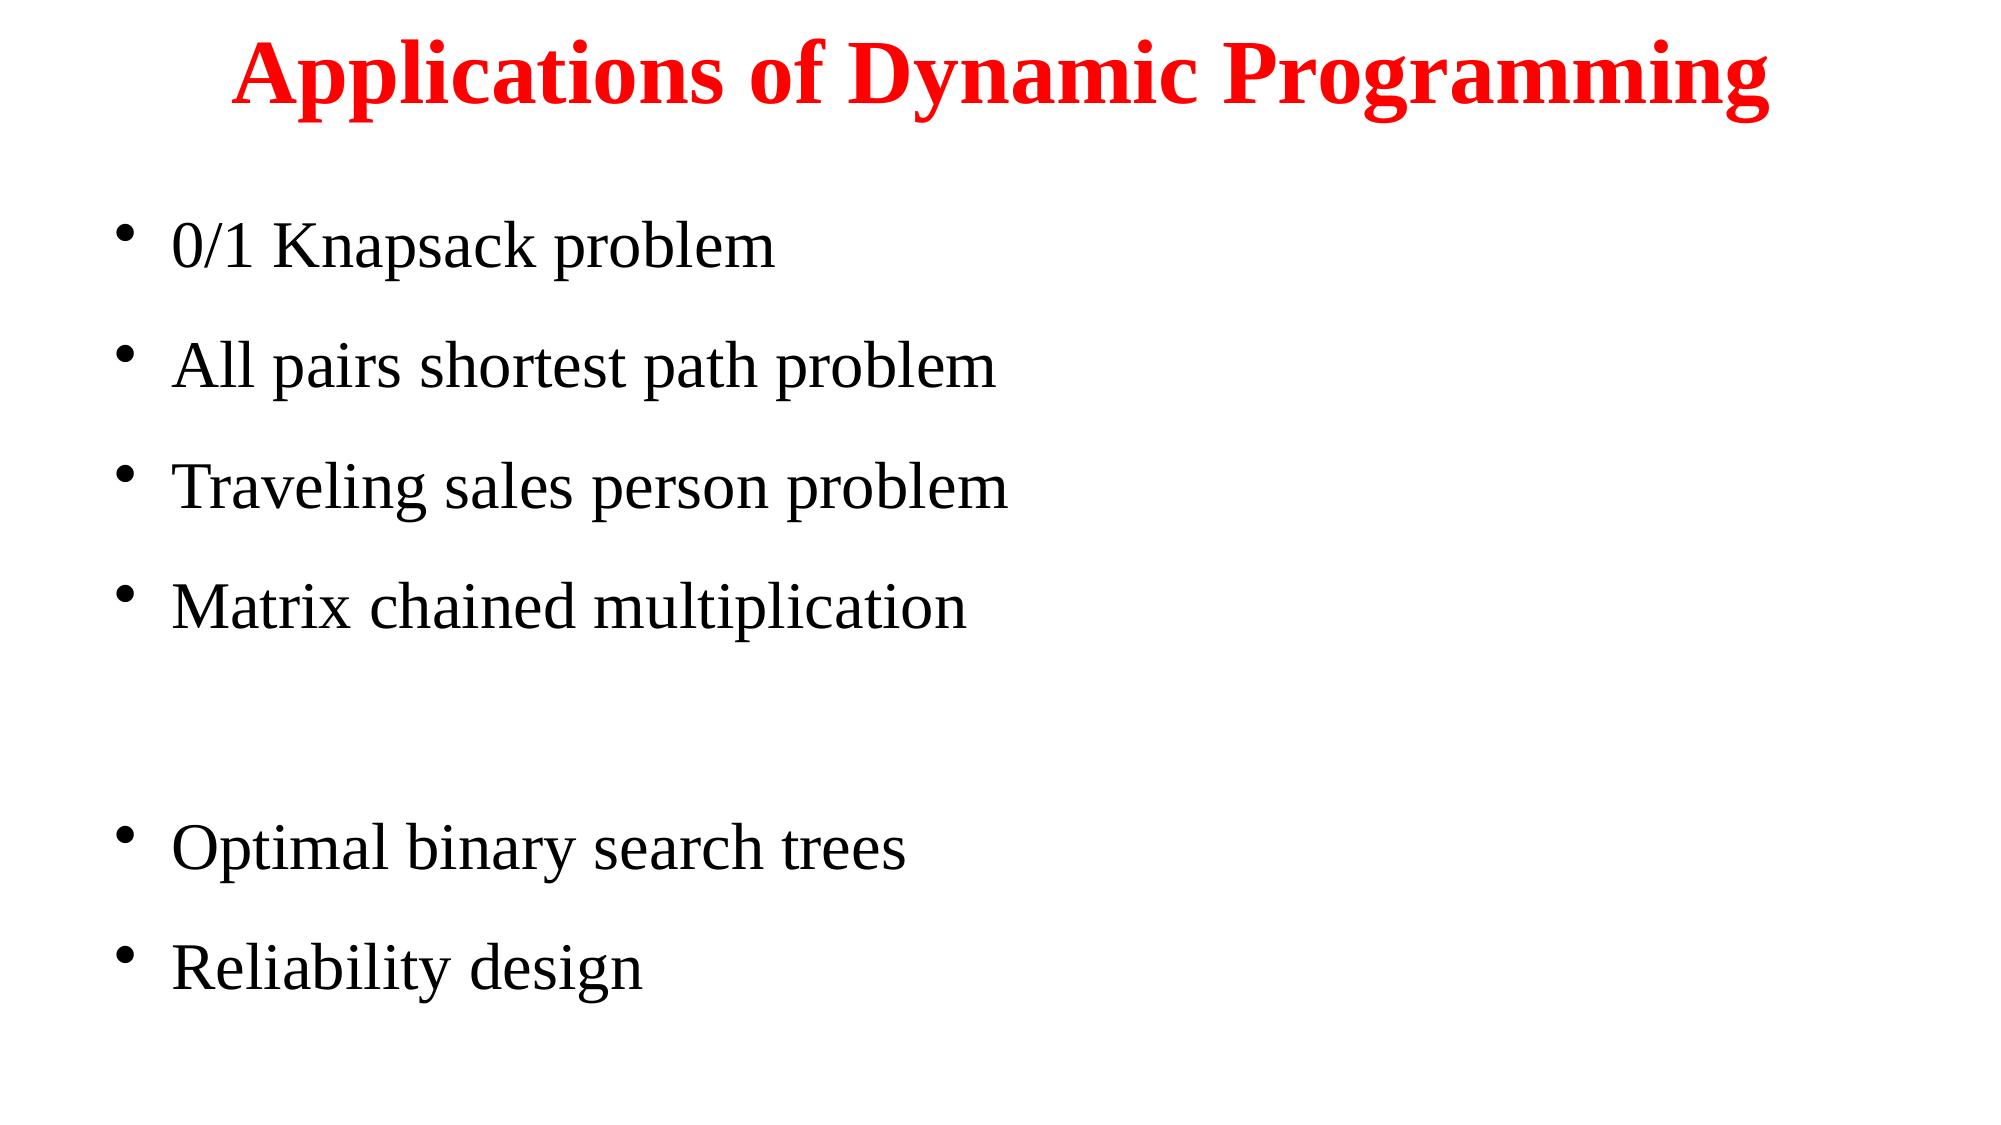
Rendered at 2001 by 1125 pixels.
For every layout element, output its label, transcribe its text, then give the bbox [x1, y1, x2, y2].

list 0/1 Knapsack problem All pairs shortest path problem Traveling sales person problem Matrix chained multiplication Optimal binary search trees Reliability design [99, 153, 1934, 1095]
title Applications of Dynamic Programming [102, 18, 1903, 115]
